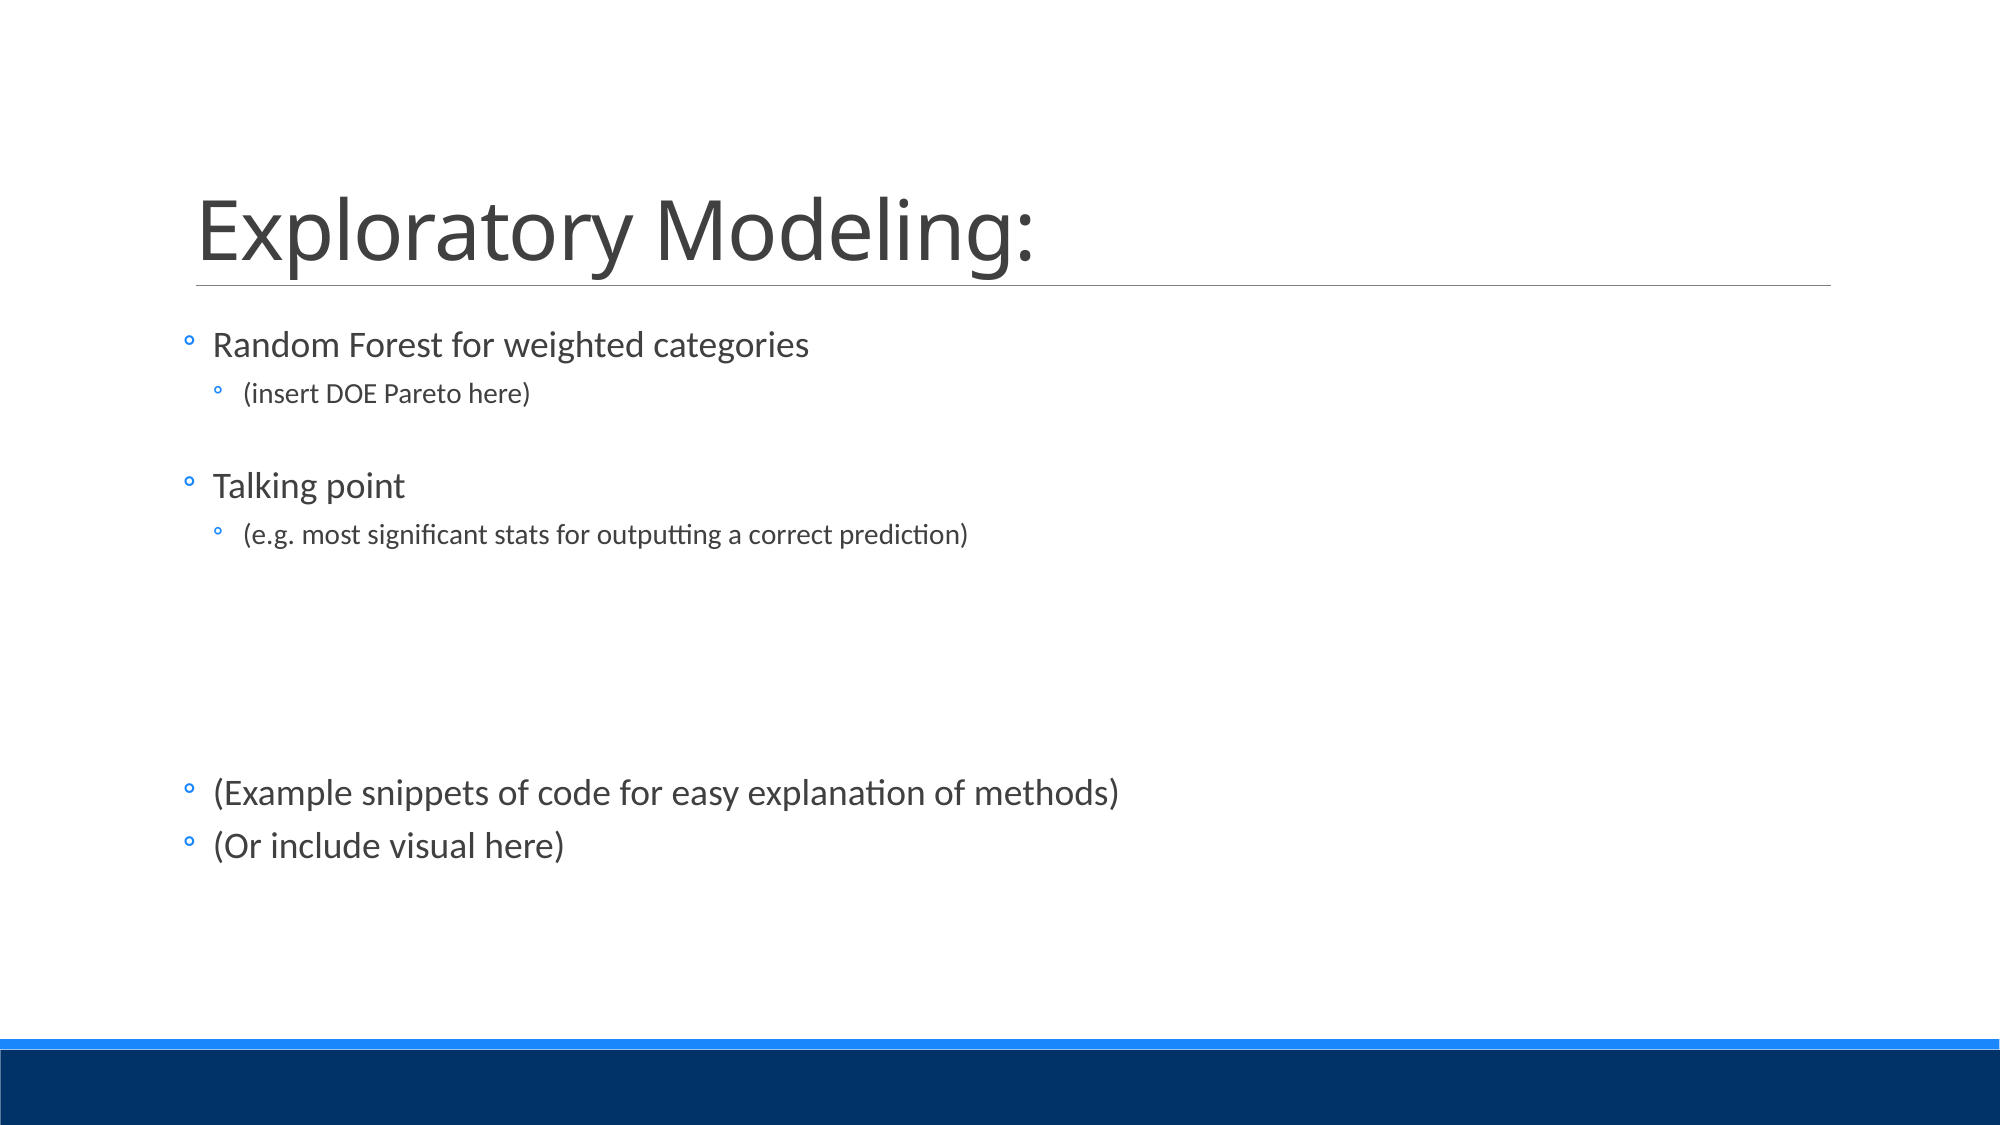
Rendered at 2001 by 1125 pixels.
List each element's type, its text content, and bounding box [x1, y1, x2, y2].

title Exploratory Modeling: [180, 47, 1830, 285]
list Random Forest for weighted categories (insert DOE Pareto here) Talking point (e.g. most significant stats for outputting a correct prediction) (Example snippets of code for easy explanation of methods) (Or include visual here) [150, 317, 1850, 950]
